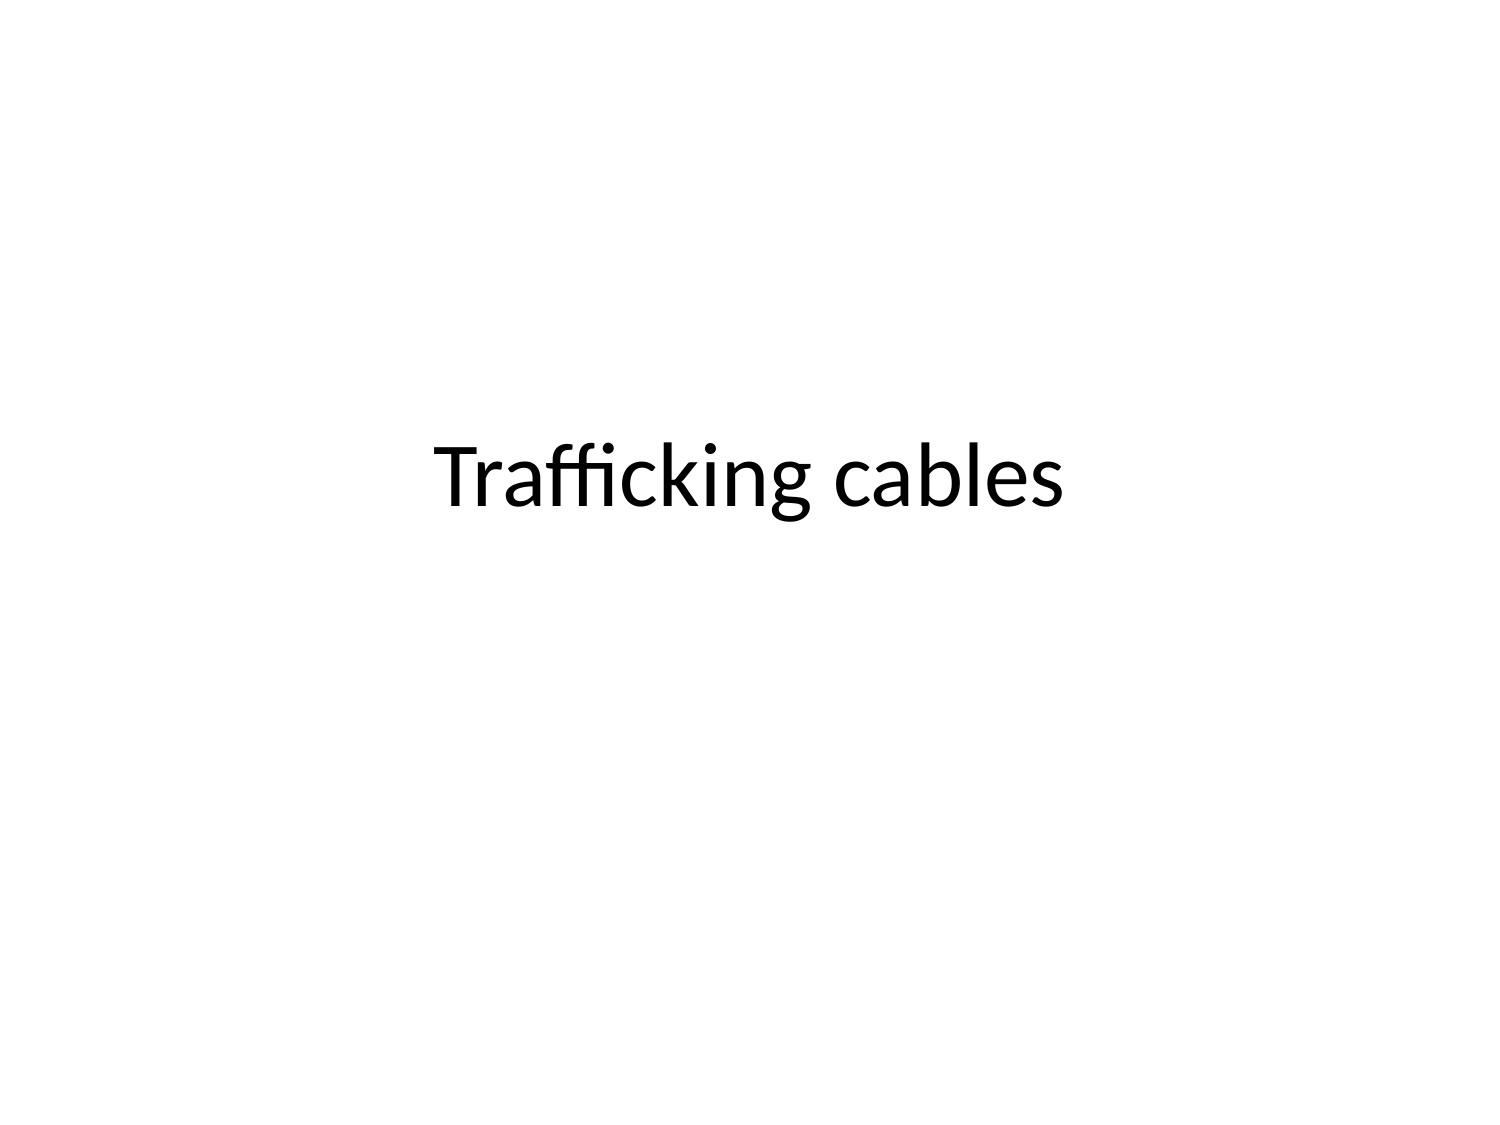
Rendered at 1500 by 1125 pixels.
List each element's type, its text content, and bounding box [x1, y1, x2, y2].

title Trafficking cables [112, 349, 1388, 591]
